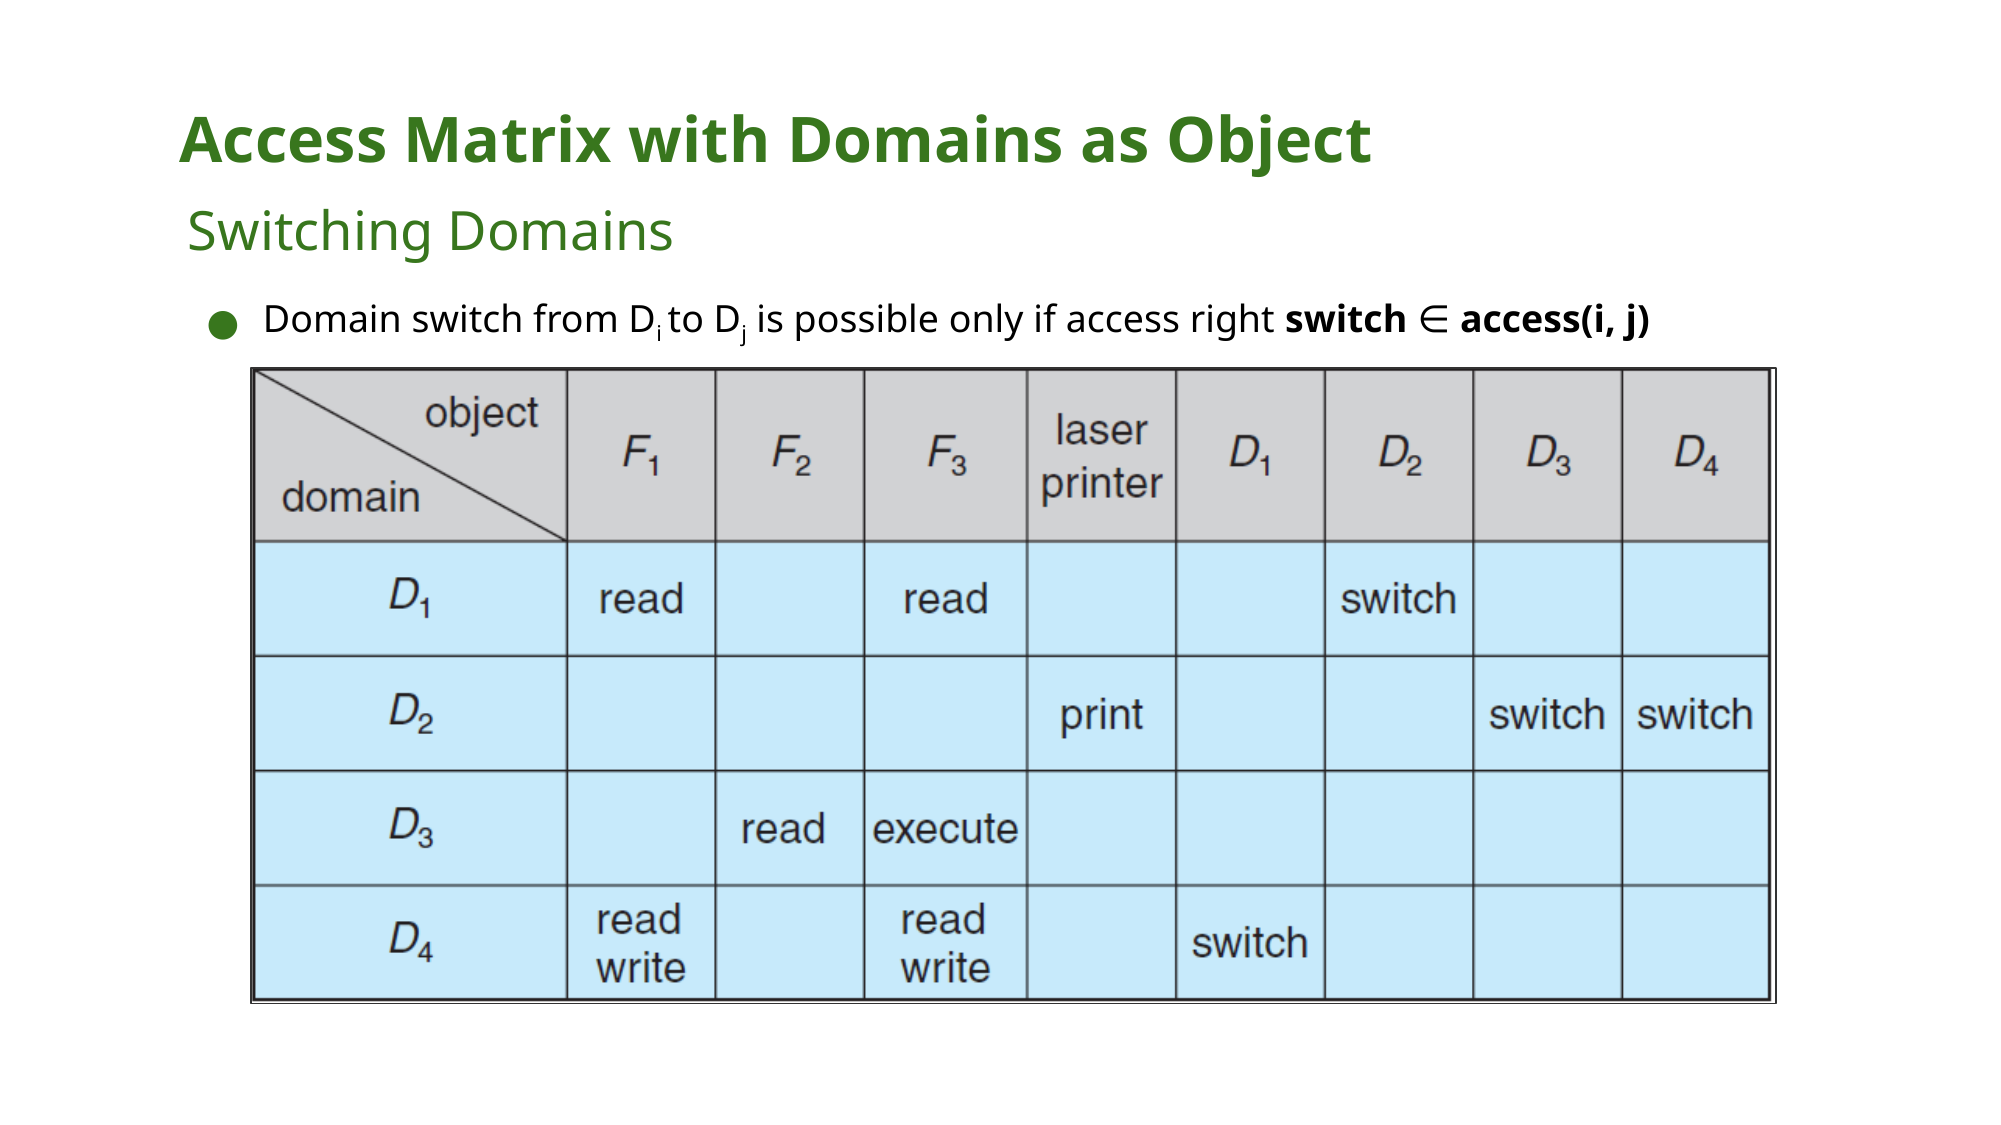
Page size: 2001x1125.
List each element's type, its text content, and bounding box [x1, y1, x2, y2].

title Access Matrix with Domains as Object [147, 42, 1420, 242]
list Switching Domains Domain switch from Di to Dj is possible only if access right switch ∈ access(i, j) [172, 188, 1732, 369]
picture [251, 368, 1776, 1004]
